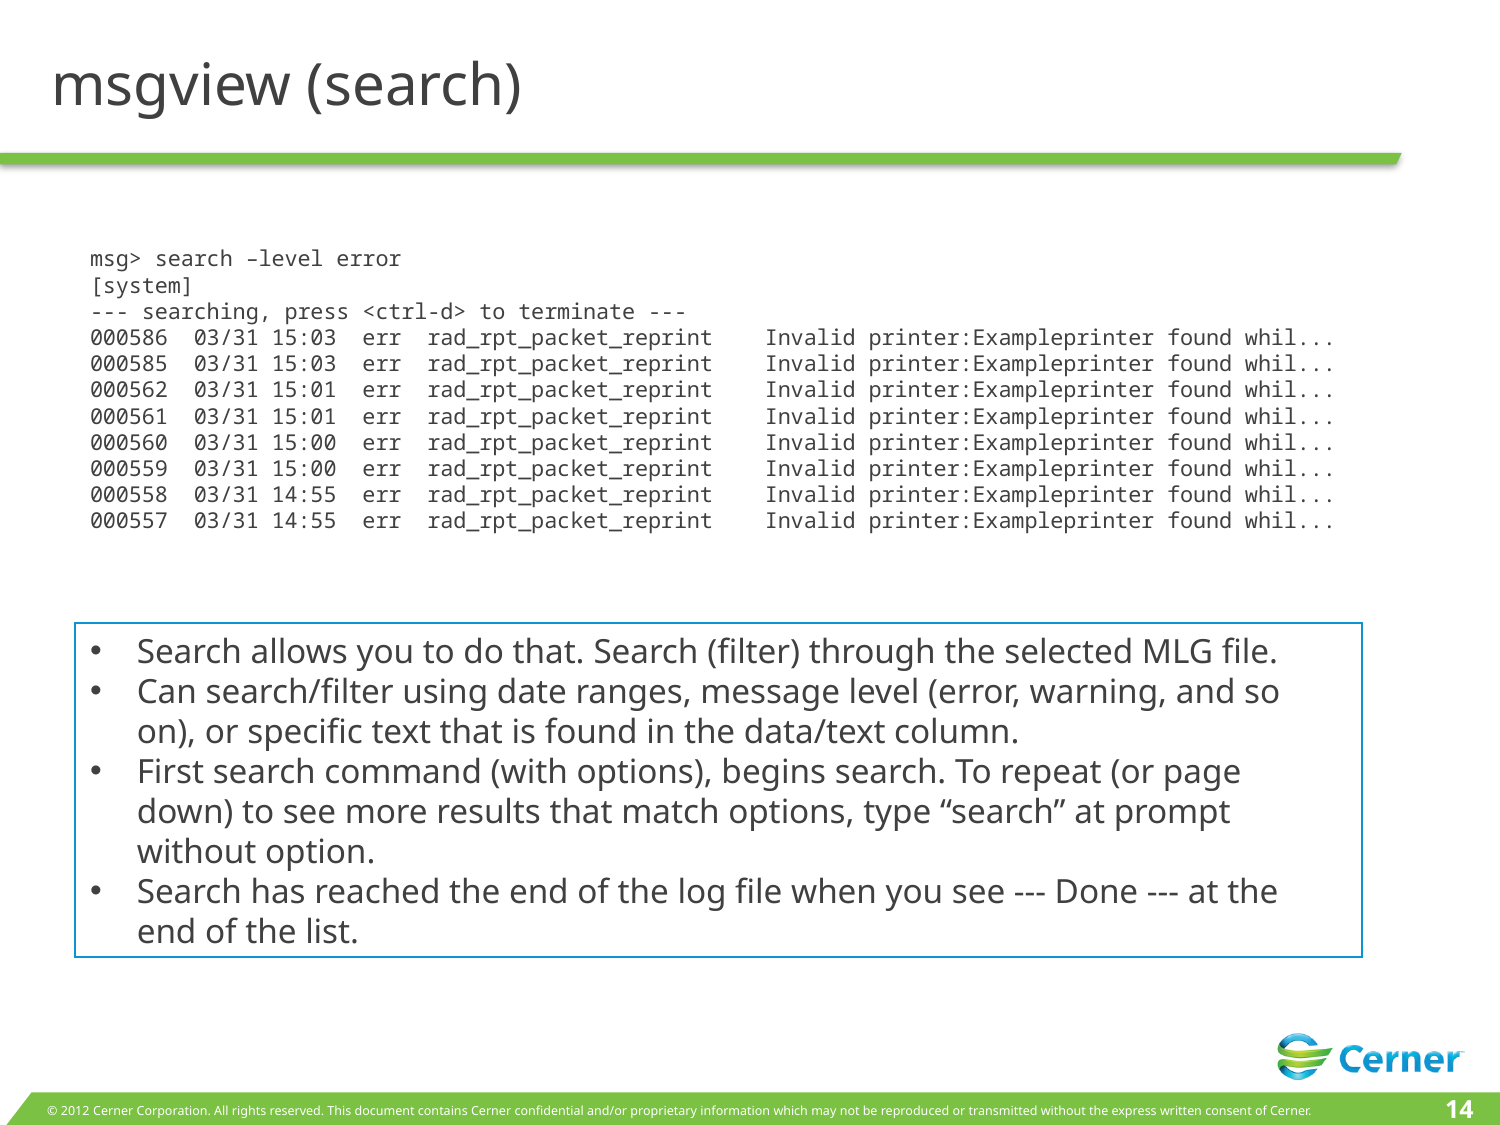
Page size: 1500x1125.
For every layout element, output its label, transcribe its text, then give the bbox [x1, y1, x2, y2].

picture [1274, 1031, 1467, 1085]
text_box Search allows you to do that. Search (filter) through the selected MLG file. Can search/filter using date ranges, message level (error, warning, and so on), or specific text that is found in the data/text column. First search command (with options), begins search. To repeat (or page down) to see more results that match options, type “search” at prompt without option. Search has reached the end of the log file when you see --- Done --- at the end of the list. [74, 622, 1363, 958]
title msgview (search) [37, 32, 1403, 133]
text_box msg> search –level error [system] --- searching, press <ctrl-d> to terminate --- 000586 03/31 15:03 err rad_rpt_packet_reprint Invalid printer:Exampleprinter found whil... 000585 03/31 15:03 err rad_rpt_packet_reprint Invalid printer:Exampleprinter found whil... 000562 03/31 15:01 err rad_rpt_packet_reprint Invalid printer:Exampleprinter found whil... 000561 03/31 15:01 err rad_rpt_packet_reprint Invalid printer:Exampleprinter found whil... 000560 03/31 15:00 err rad_rpt_packet_reprint Invalid printer:Exampleprinter found whil... 000559 03/31 15:00 err rad_rpt_packet_reprint Invalid printer:Exampleprinter found whil... 000558 03/31 14:55 err rad_rpt_packet_reprint Invalid printer:Exampleprinter found whil... 000557 03/31 14:55 err rad_rpt_packet_reprint Invalid printer:Exampleprinter found whil... [75, 237, 1388, 568]
